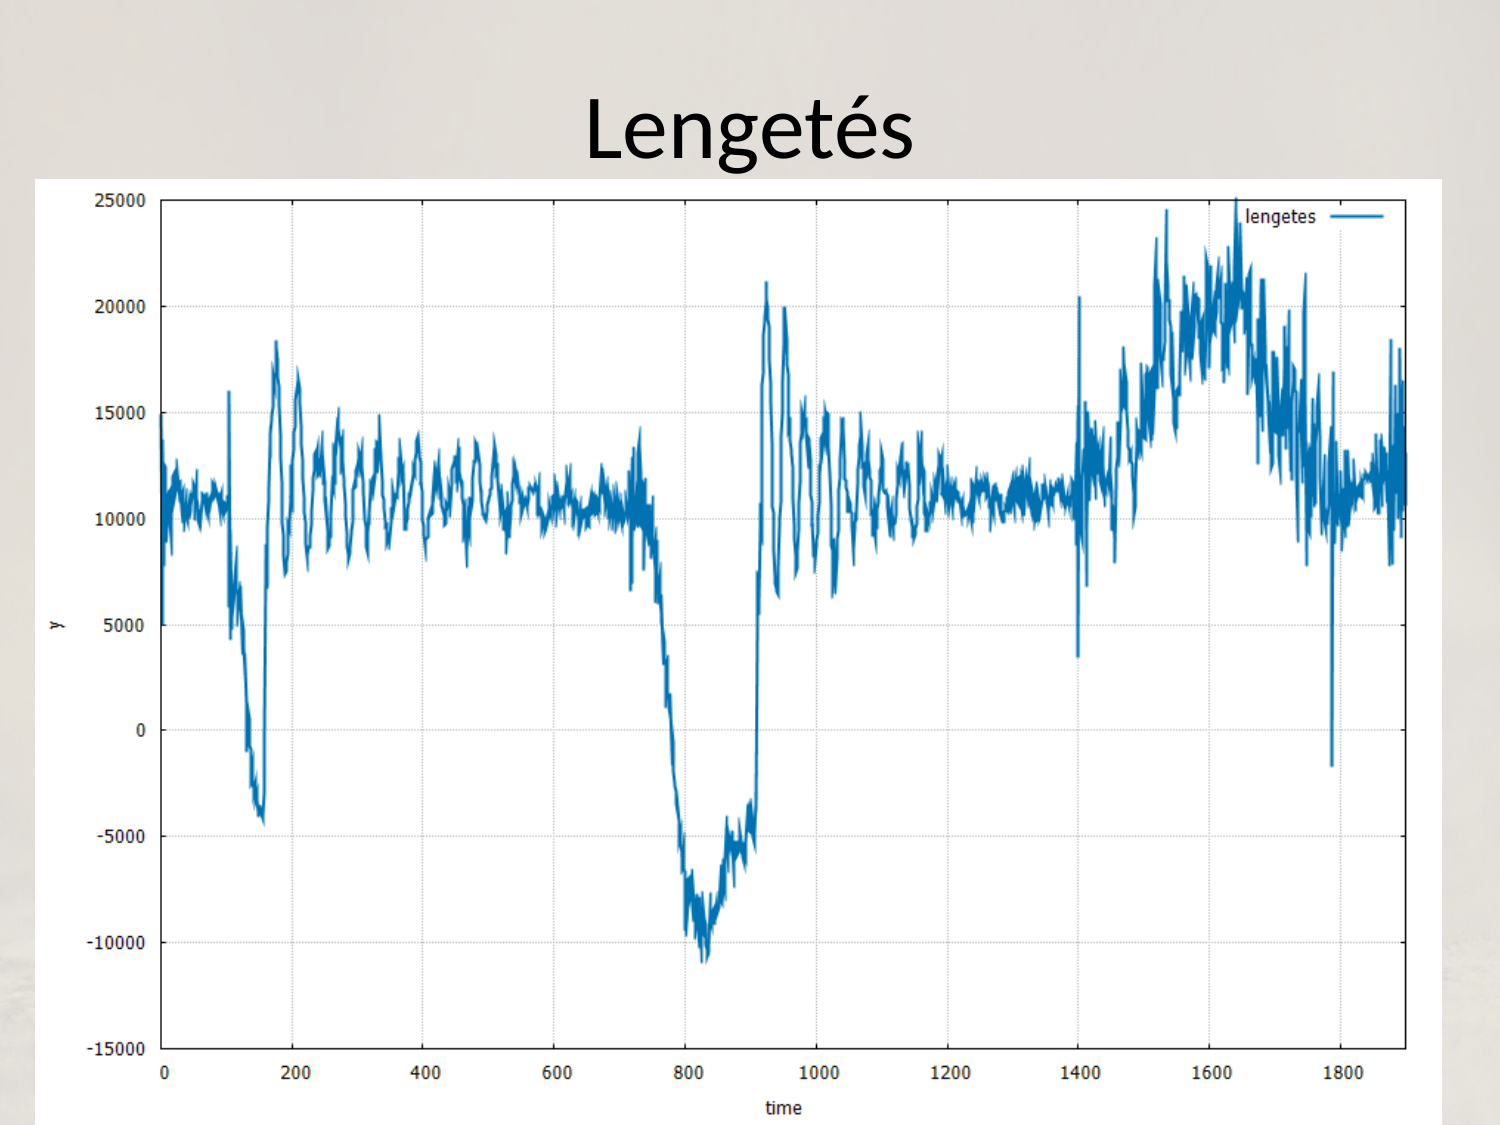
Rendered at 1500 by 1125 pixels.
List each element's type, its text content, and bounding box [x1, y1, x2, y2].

title Lengetés [75, 45, 1425, 177]
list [34, 178, 1442, 1125]
